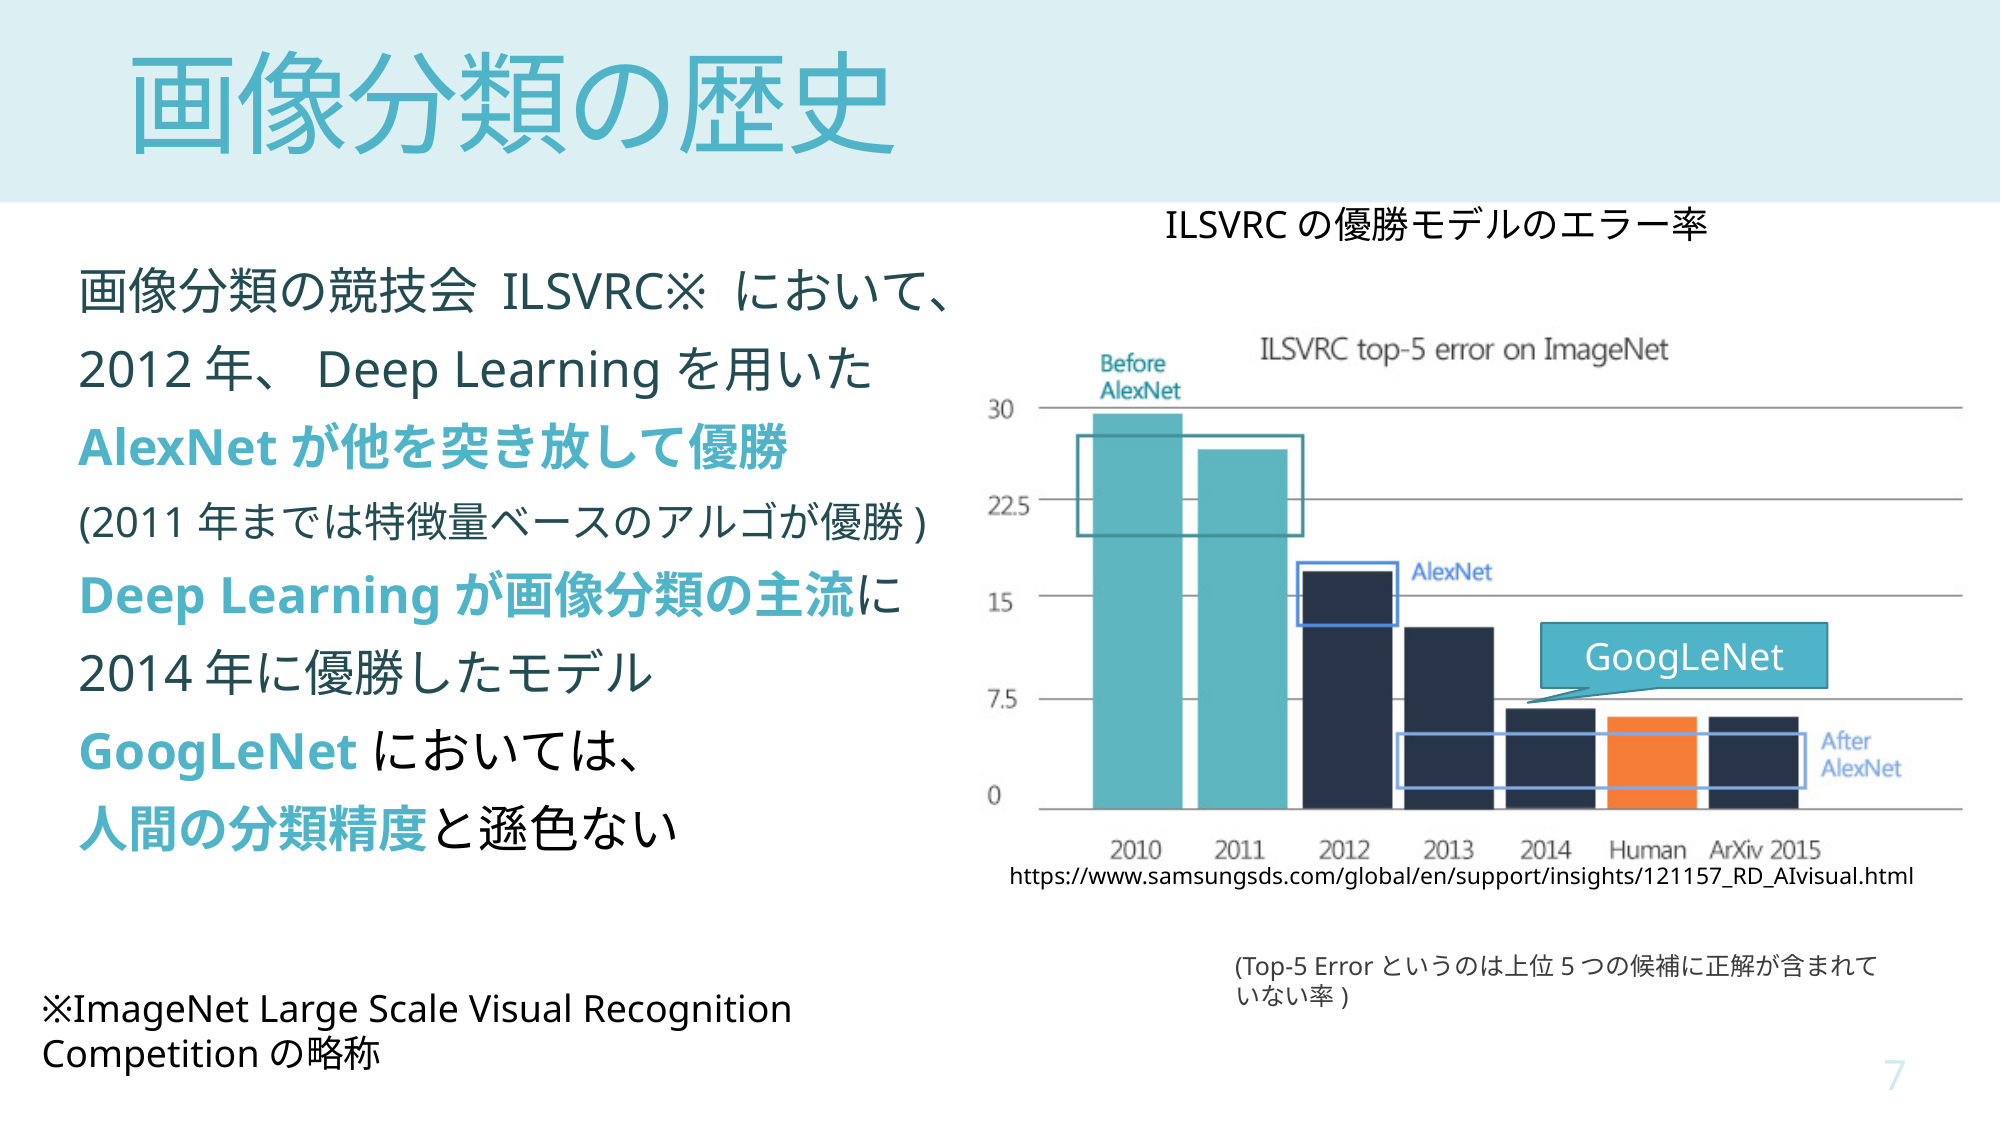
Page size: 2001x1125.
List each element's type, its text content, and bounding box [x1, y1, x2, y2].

picture [956, 294, 2000, 867]
text_box 画像分類の競技会 ILSVRC※ において、 2012年、Deep Learningを用いた AlexNetが他を突き放して優勝 (2011年までは特徴量ベースのアルゴが優勝) Deep Learningが画像分類の主流に 2014年に優勝したモデル GoogLeNetにおいては、 人間の分類精度と遜色ない [63, 261, 1054, 1050]
text_box ILSVRCの優勝モデルのエラー率 [1150, 193, 1724, 254]
text_box https://www.samsungsds.com/global/en/support/insights/121157_RD_AIvisual.html [994, 867, 2000, 897]
title 画像分類の歴史 [111, 0, 1879, 247]
text_box ※ImageNet Large Scale Visual Recognition Competitionの略称 [26, 977, 1027, 1082]
text_box (Top-5 Errorというのは上位5つの候補に正解が含まれていない率) [1220, 942, 1917, 1018]
